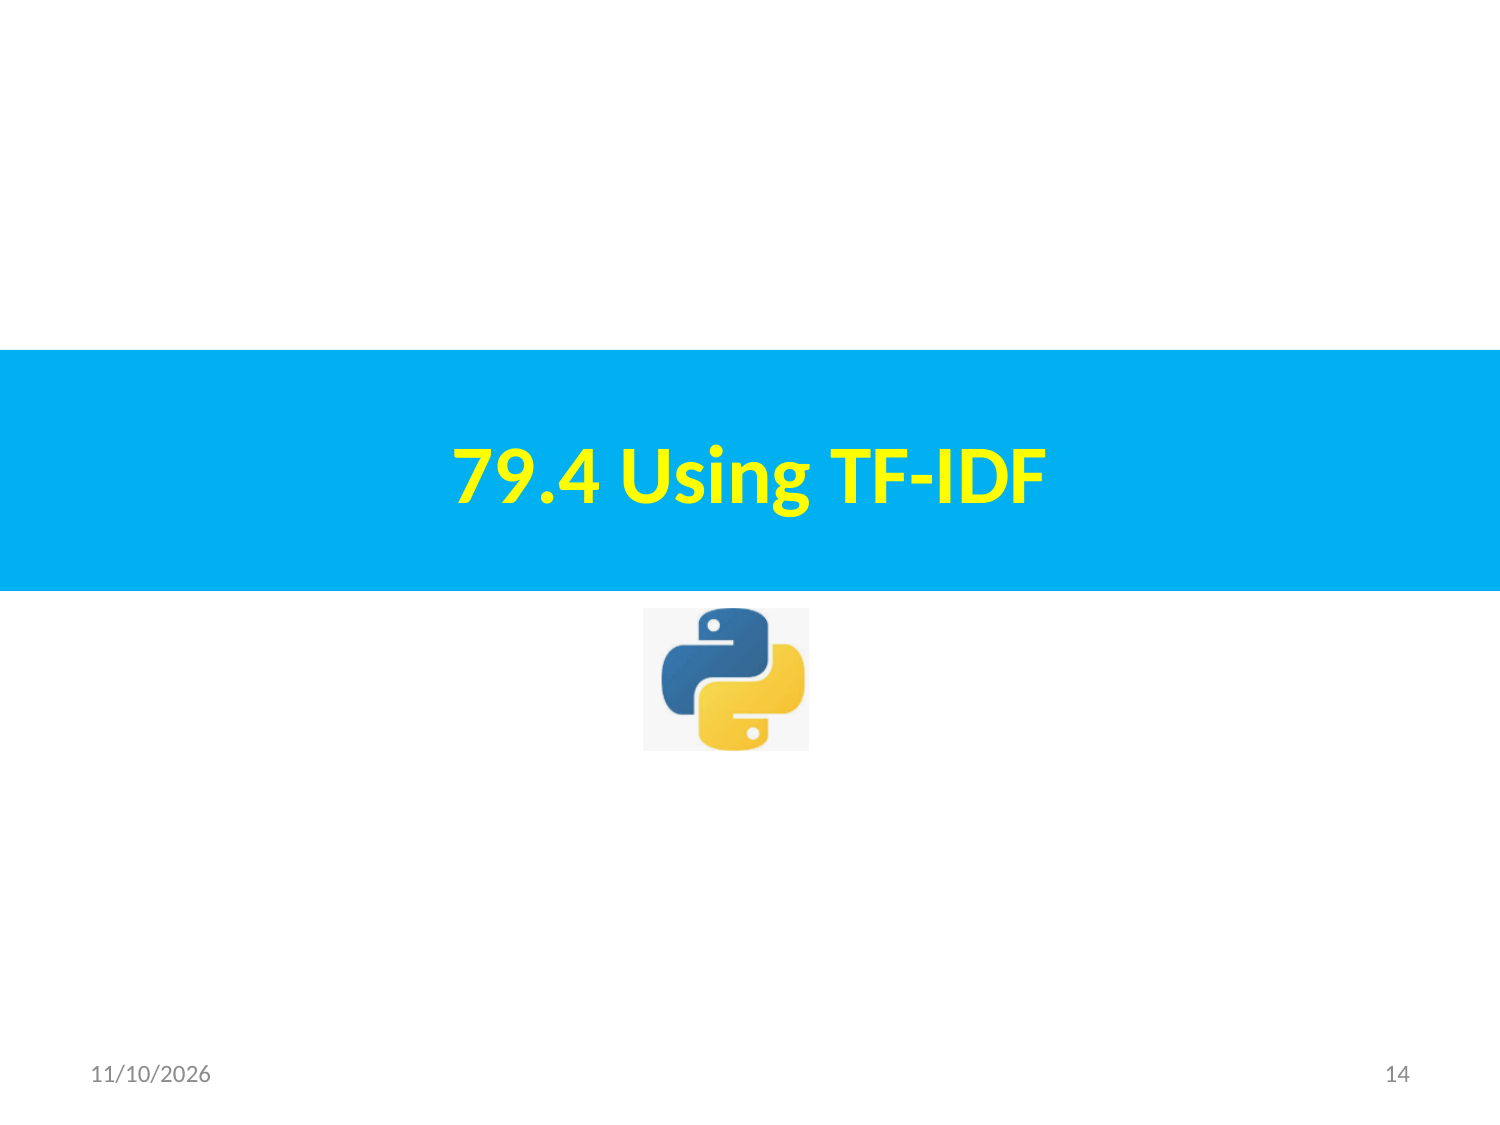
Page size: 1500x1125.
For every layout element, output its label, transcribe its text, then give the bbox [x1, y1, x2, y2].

title 79.4 Using TF-IDF [0, 349, 1500, 591]
slide_number 14 [1074, 1042, 1425, 1103]
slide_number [75, 1042, 425, 1103]
picture [643, 606, 809, 752]
